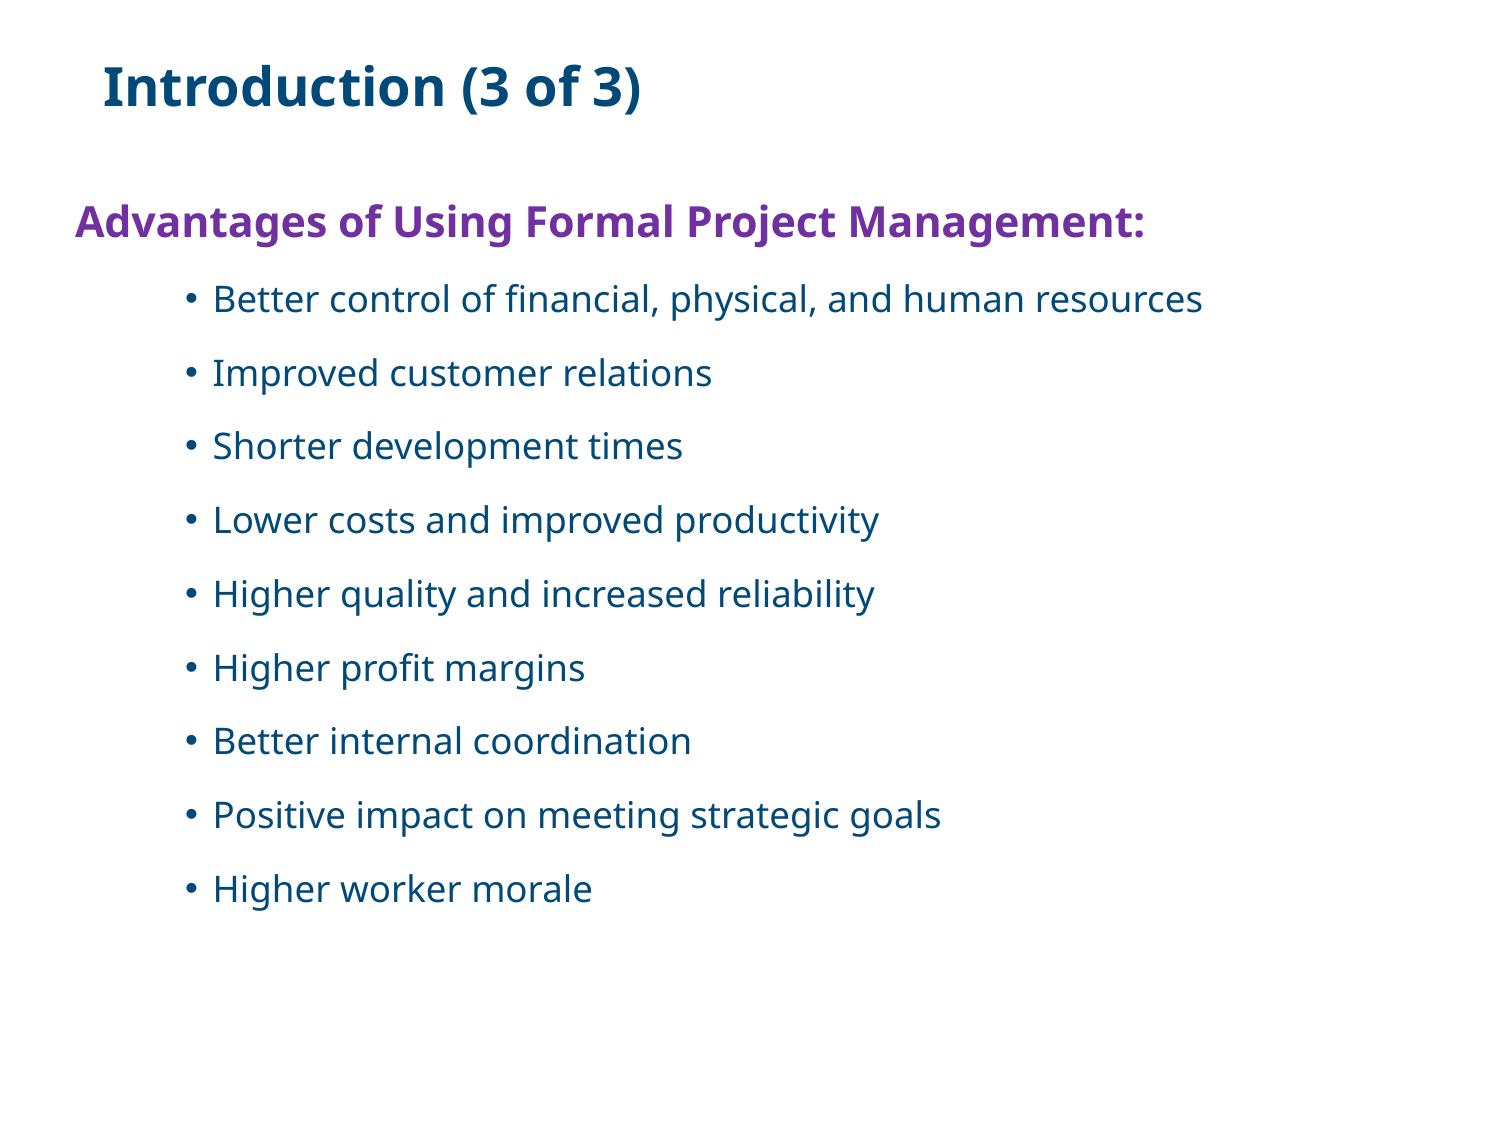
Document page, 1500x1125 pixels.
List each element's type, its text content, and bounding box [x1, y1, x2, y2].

list Advantages of Using Formal Project Management: Better control of financial, physical, and human resources Improved customer relations Shorter development times Lower costs and improved productivity Higher quality and increased reliability Higher profit margins Better internal coordination Positive impact on meeting strategic goals Higher worker morale [75, 200, 1369, 914]
title Introduction (3 of 3) [103, 59, 1397, 278]
